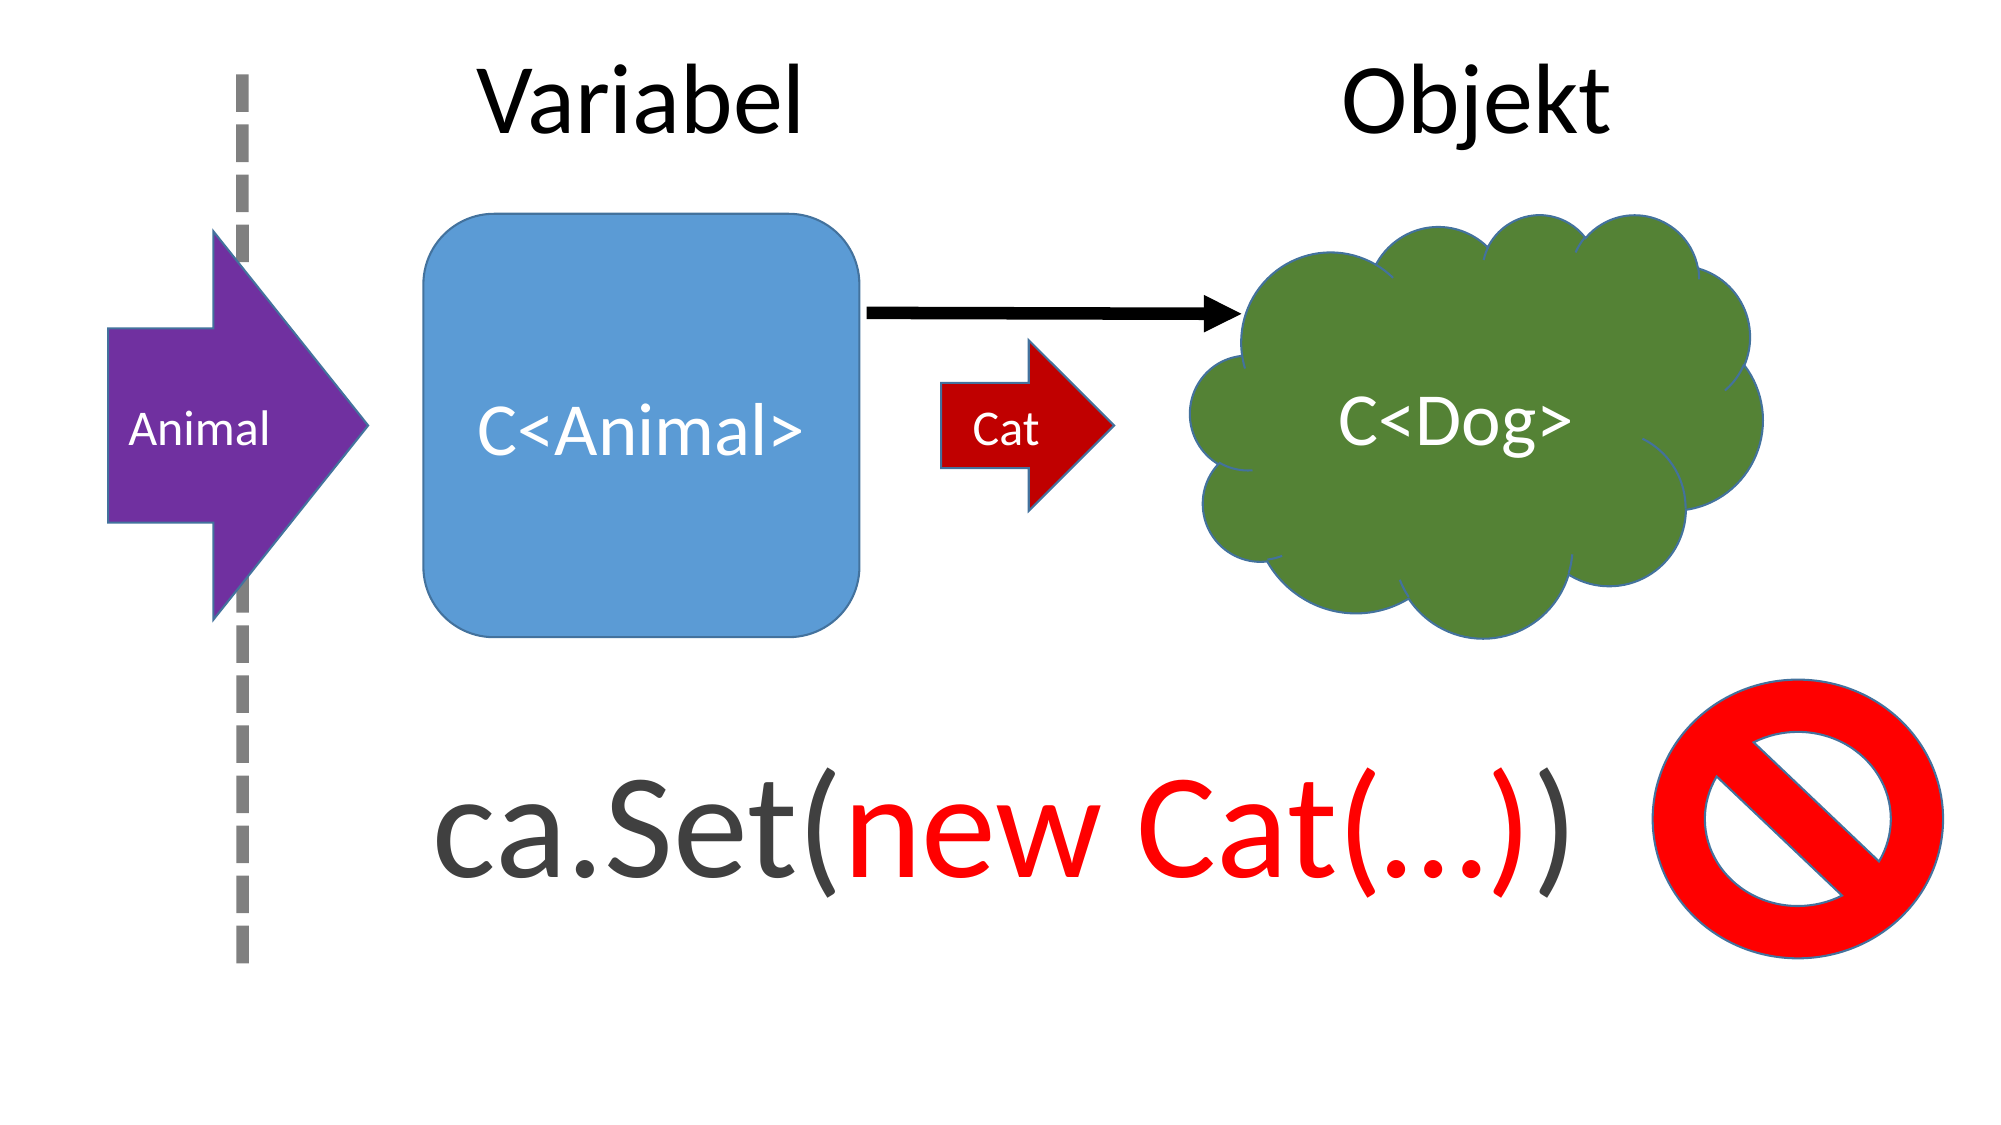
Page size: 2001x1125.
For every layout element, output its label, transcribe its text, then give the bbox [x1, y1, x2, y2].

text_box Animal [243, 266, 370, 585]
text_box Variabel [461, 26, 822, 161]
text_box [1651, 678, 1945, 960]
text_box C<Dog> [1188, 214, 1765, 640]
text_box Animal [107, 228, 242, 623]
text_box ca.Set(new Cat(…)) [418, 720, 1593, 916]
text_box C<Animal> [422, 212, 861, 639]
text_box Objekt [1326, 26, 1627, 161]
text_box Cat [940, 337, 1116, 514]
